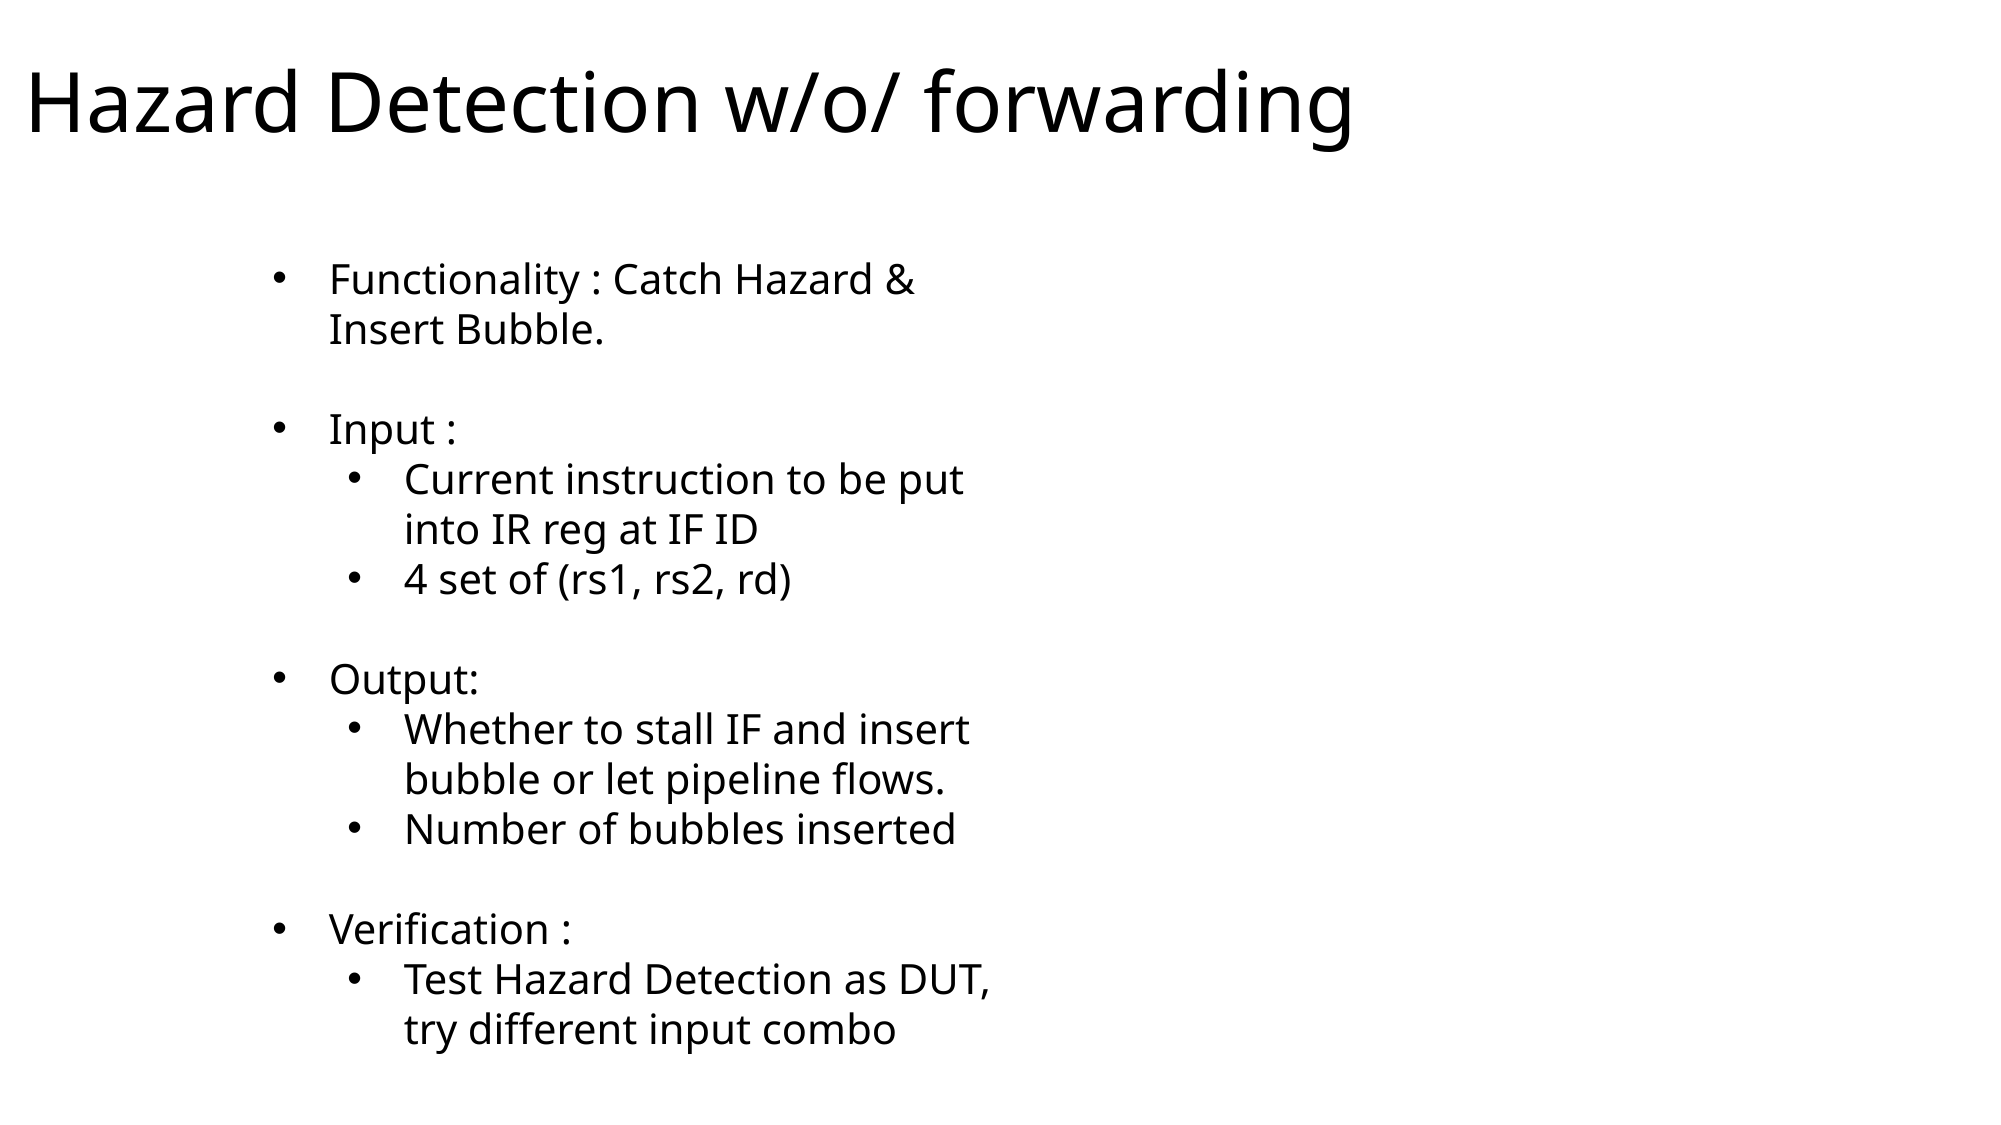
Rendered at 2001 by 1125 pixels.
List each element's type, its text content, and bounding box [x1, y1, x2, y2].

text_box Functionality : Catch Hazard & Insert Bubble. Input : Current instruction to be put into IR reg at IF ID 4 set of (rs1, rs2, rd) Output: Whether to stall IF and insert bubble or let pipeline flows. Number of bubbles inserted Verification : Test Hazard Detection as DUT, try different input combo [257, 245, 1014, 1061]
text_box Hazard Detection w/o/ forwarding [9, 41, 1386, 156]
